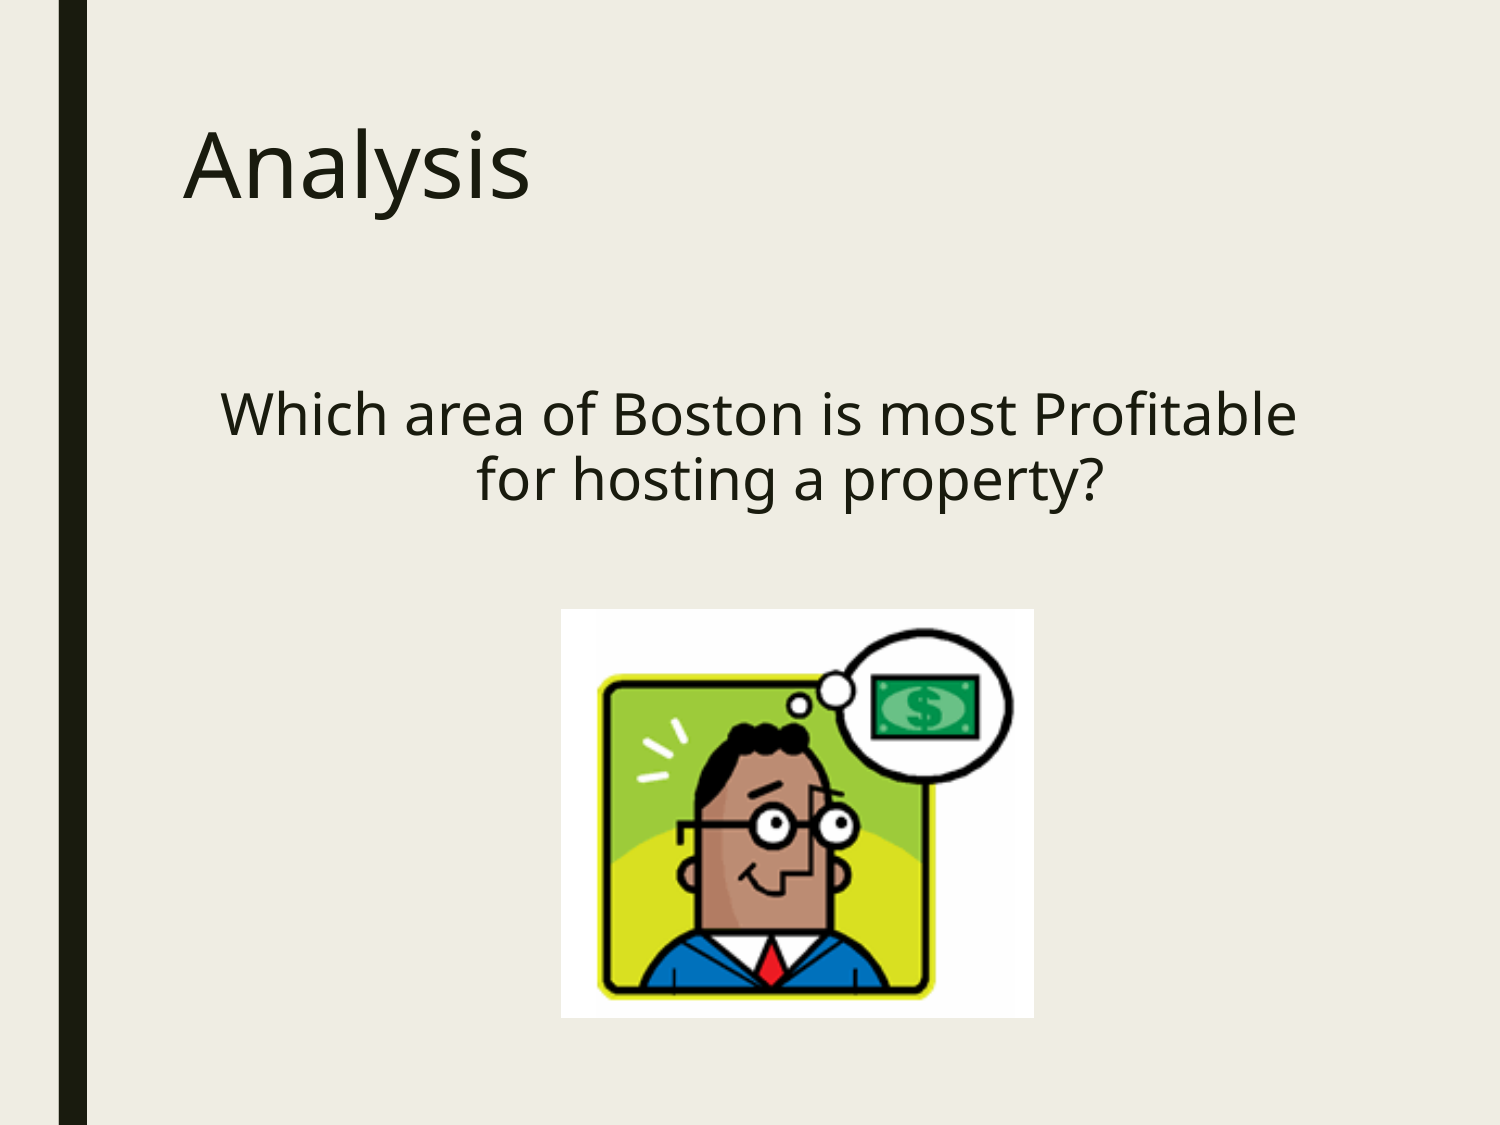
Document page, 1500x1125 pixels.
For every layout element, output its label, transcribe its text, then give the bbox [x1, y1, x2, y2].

title Analysis [168, 112, 1351, 357]
picture [560, 609, 1034, 1018]
list Which area of Boston is most Profitable for hosting a property? [168, 375, 1351, 963]
